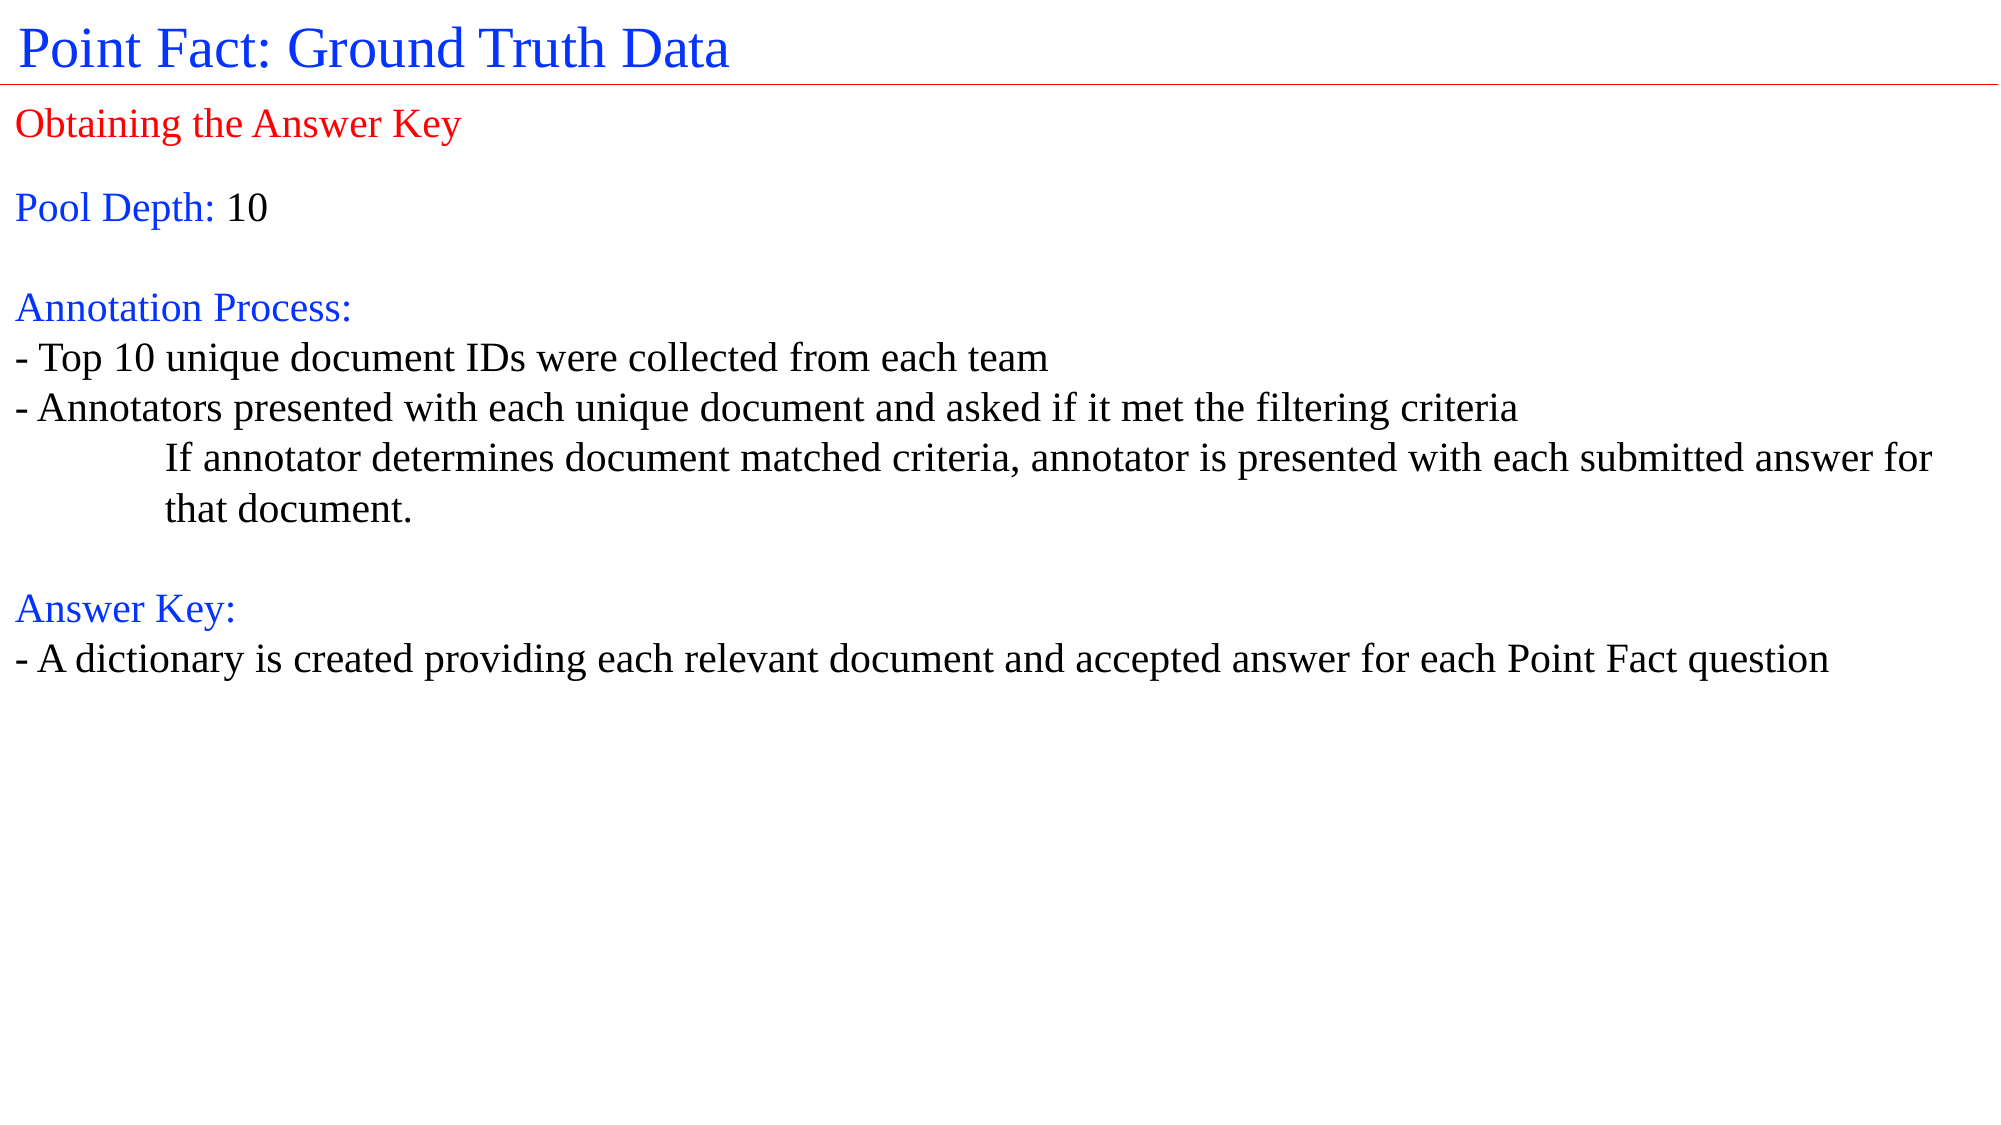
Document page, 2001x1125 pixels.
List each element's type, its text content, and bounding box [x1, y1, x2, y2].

text_box Pool Depth: 10 Annotation Process: - Top 10 unique document IDs were collected from each team - Annotators presented with each unique document and asked if it met the filtering criteria If annotator determines document matched criteria, annotator is presented with each submitted answer for that document. Answer Key: - A dictionary is created providing each relevant document and accepted answer for each Point Fact question [0, 172, 1998, 688]
text_box Point Fact: Ground Truth Data [3, 2, 747, 84]
text_box Obtaining the Answer Key [0, 87, 525, 153]
